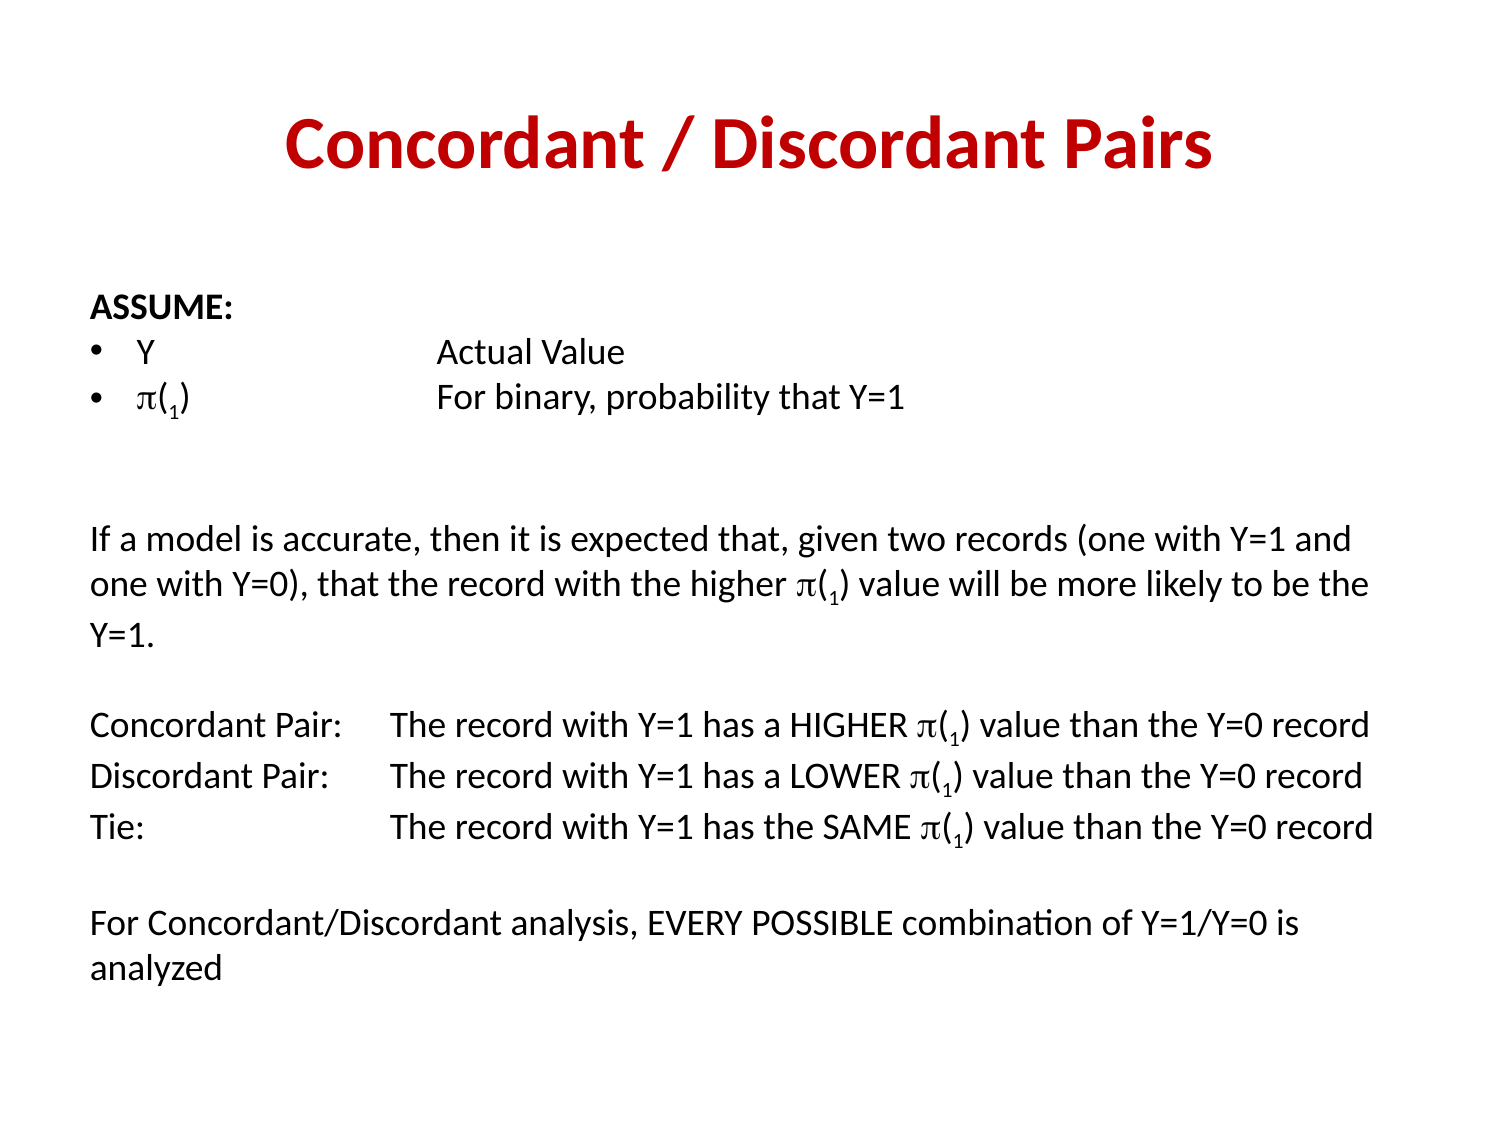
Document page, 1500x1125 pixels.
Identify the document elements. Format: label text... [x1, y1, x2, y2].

title Concordant / Discordant Pairs [75, 45, 1425, 233]
